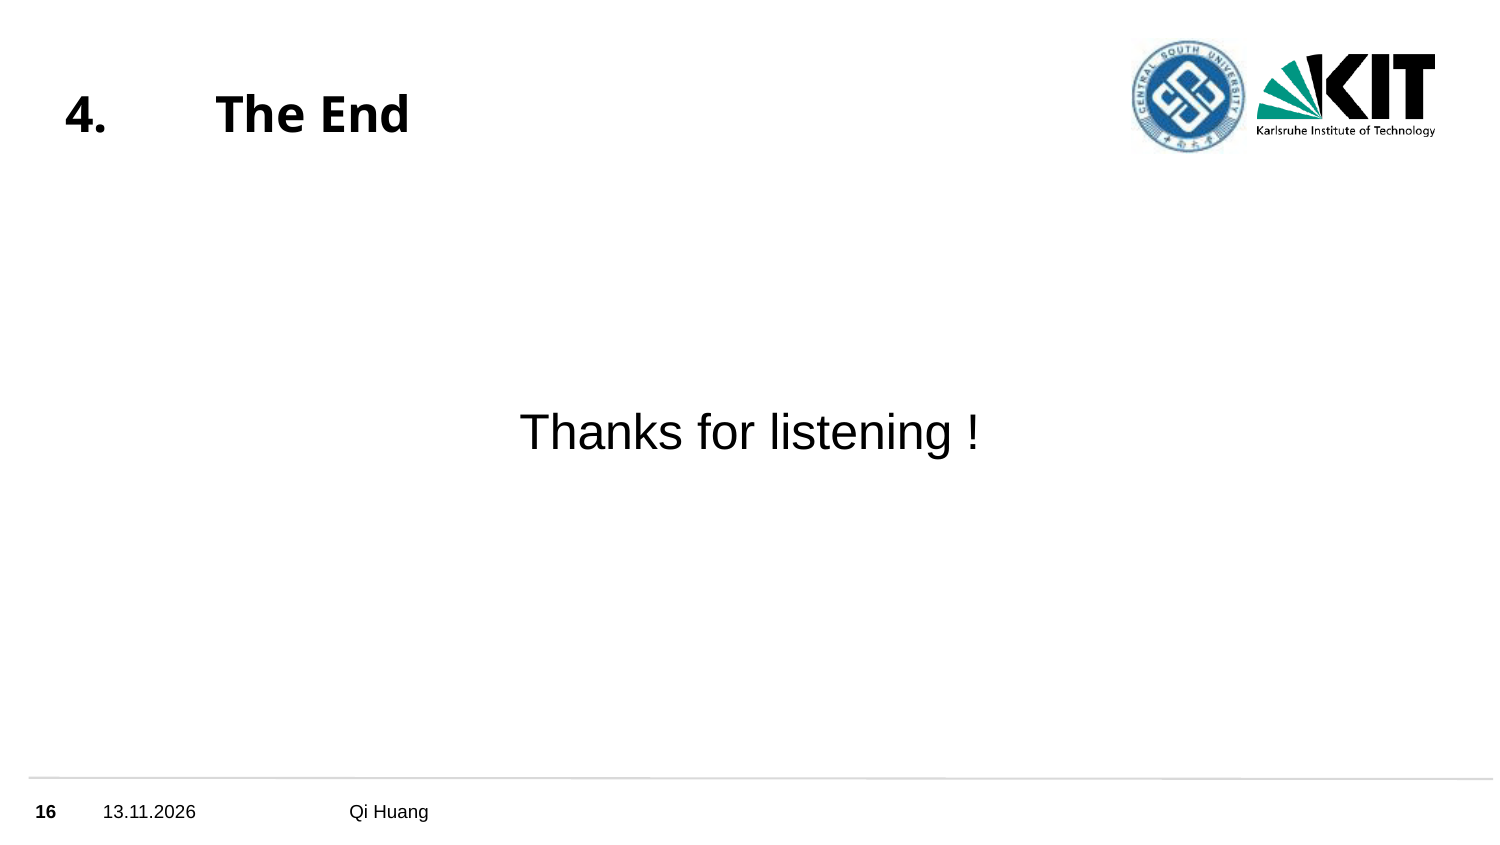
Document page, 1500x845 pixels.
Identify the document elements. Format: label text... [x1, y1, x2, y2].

picture [1257, 54, 1435, 137]
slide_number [102, 778, 272, 844]
slide_number 16 [35, 778, 89, 844]
picture [1131, 38, 1247, 154]
text_box Thanks for listening ! [374, 391, 1125, 467]
title 4. The End [64, 48, 1094, 144]
